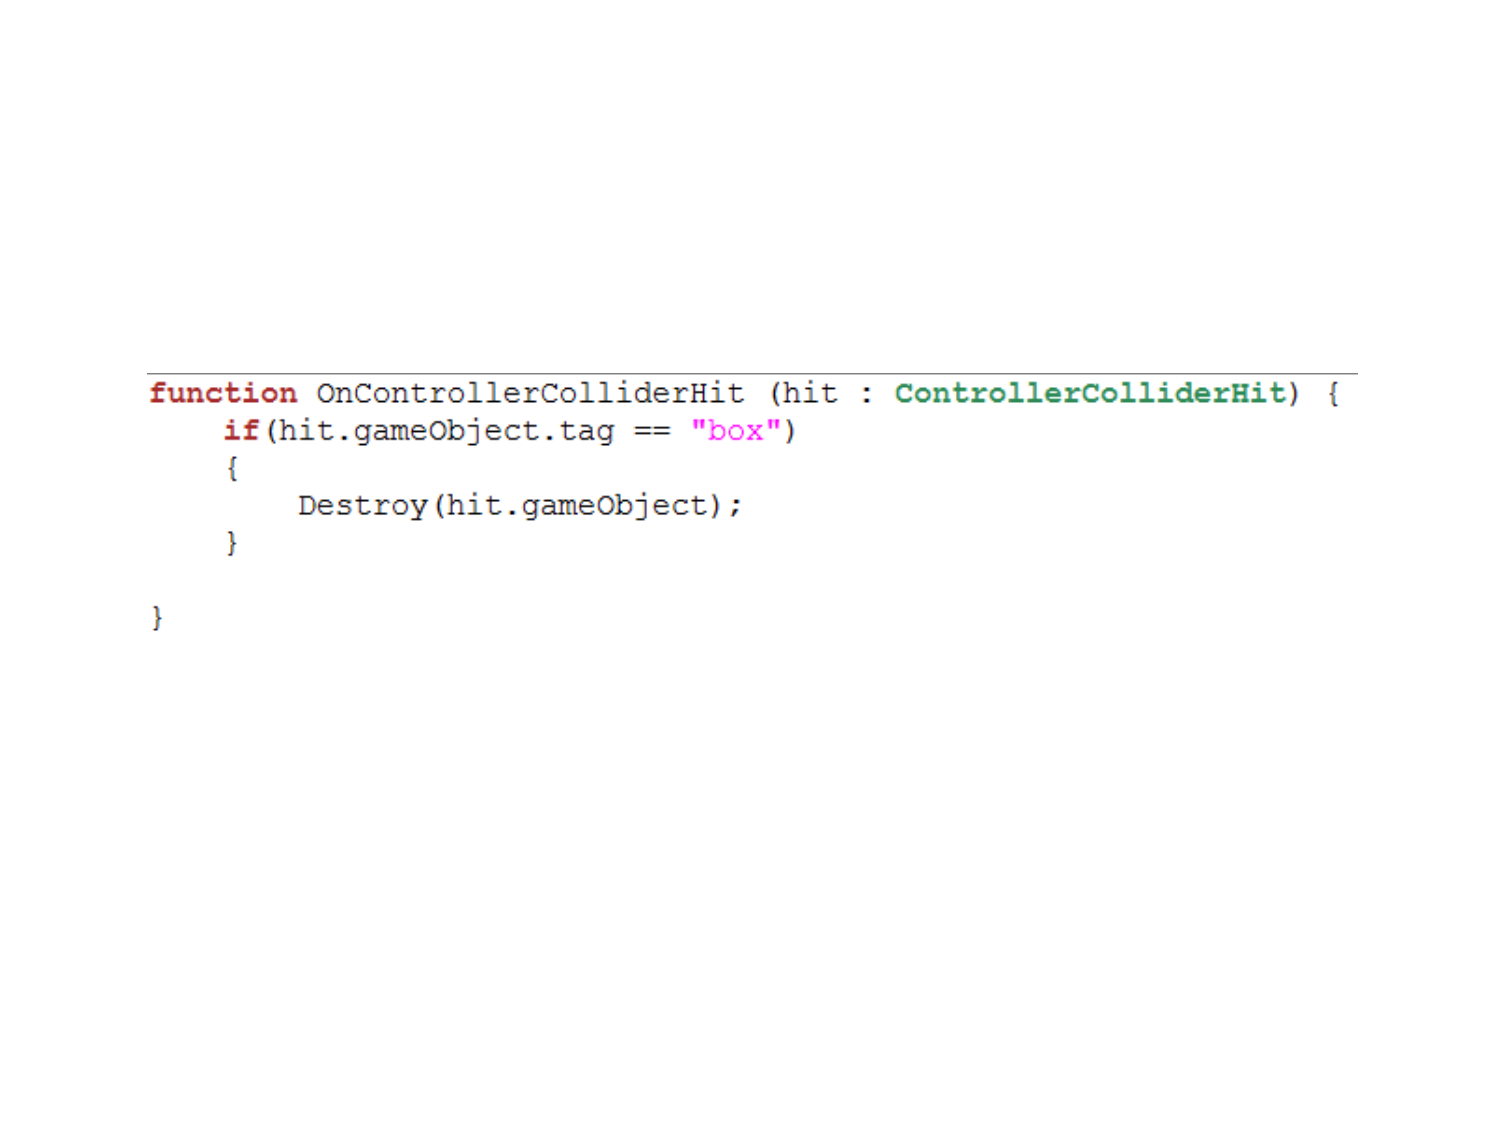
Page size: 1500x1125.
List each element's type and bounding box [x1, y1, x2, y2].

picture [147, 373, 1358, 645]
